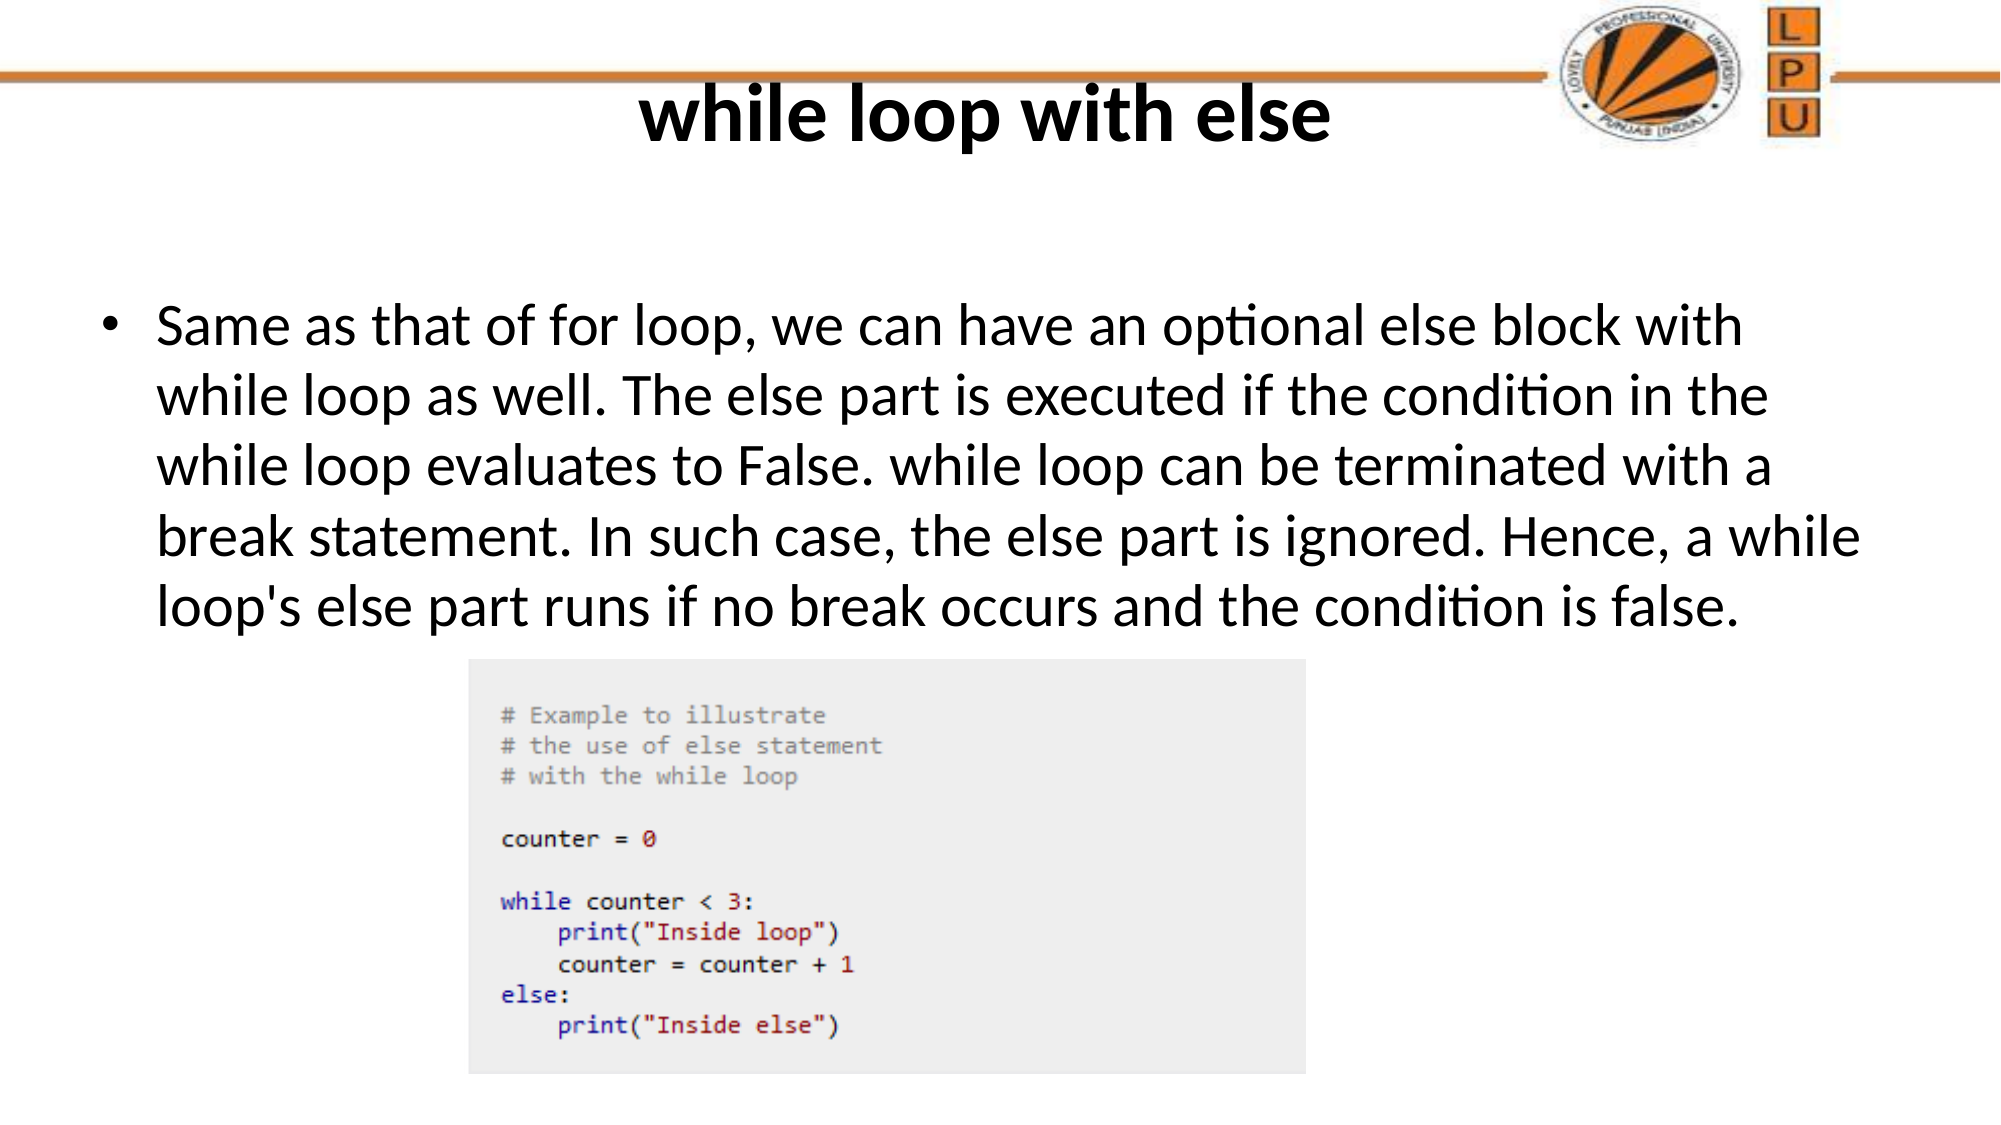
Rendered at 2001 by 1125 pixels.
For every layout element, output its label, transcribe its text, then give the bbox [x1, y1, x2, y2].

list Same as that of for loop, we can have an optional else block with while loop as well. The else part is executed if the condition in the while loop evaluates to False. while loop can be terminated with a break statement. In such case, the else part is ignored. Hence, a while loop's else part runs if no break occurs and the condition is false. [99, 263, 1873, 986]
title while loop with else [99, 109, 1873, 215]
picture [0, 0, 2001, 1125]
